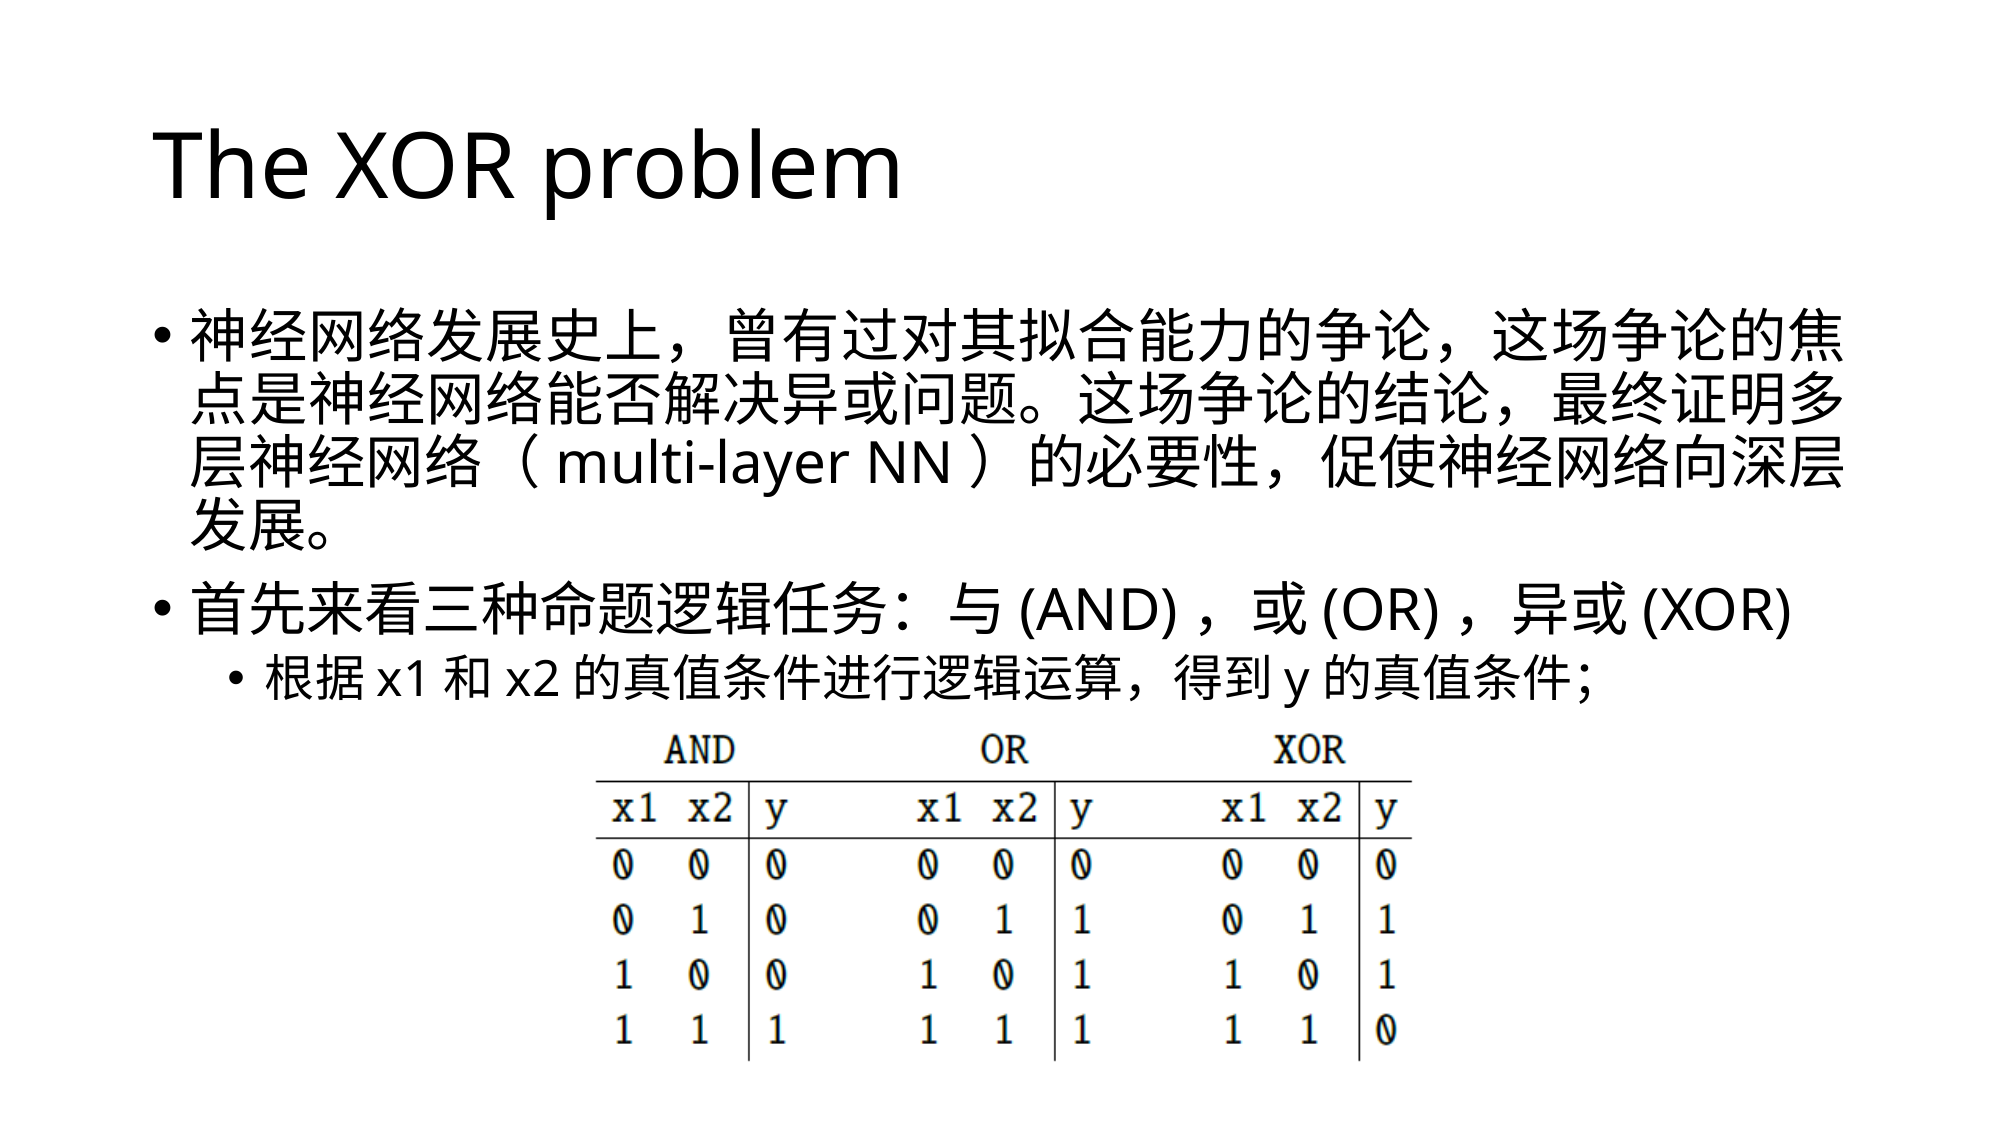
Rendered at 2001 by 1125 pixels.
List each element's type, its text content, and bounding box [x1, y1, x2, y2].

title The XOR problem [137, 59, 1863, 278]
picture [568, 718, 1431, 1066]
list 神经网络发展史上，曾有过对其拟合能力的争论，这场争论的焦点是神经网络能否解决异或问题。这场争论的结论，最终证明多层神经网络（multi-layer NN）的必要性，促使神经网络向深层发展。 首先来看三种命题逻辑任务：与(AND)，或(OR)，异或(XOR) 根据x1和x2的真值条件进行逻辑运算，得到y的真值条件； [137, 299, 1863, 1014]
